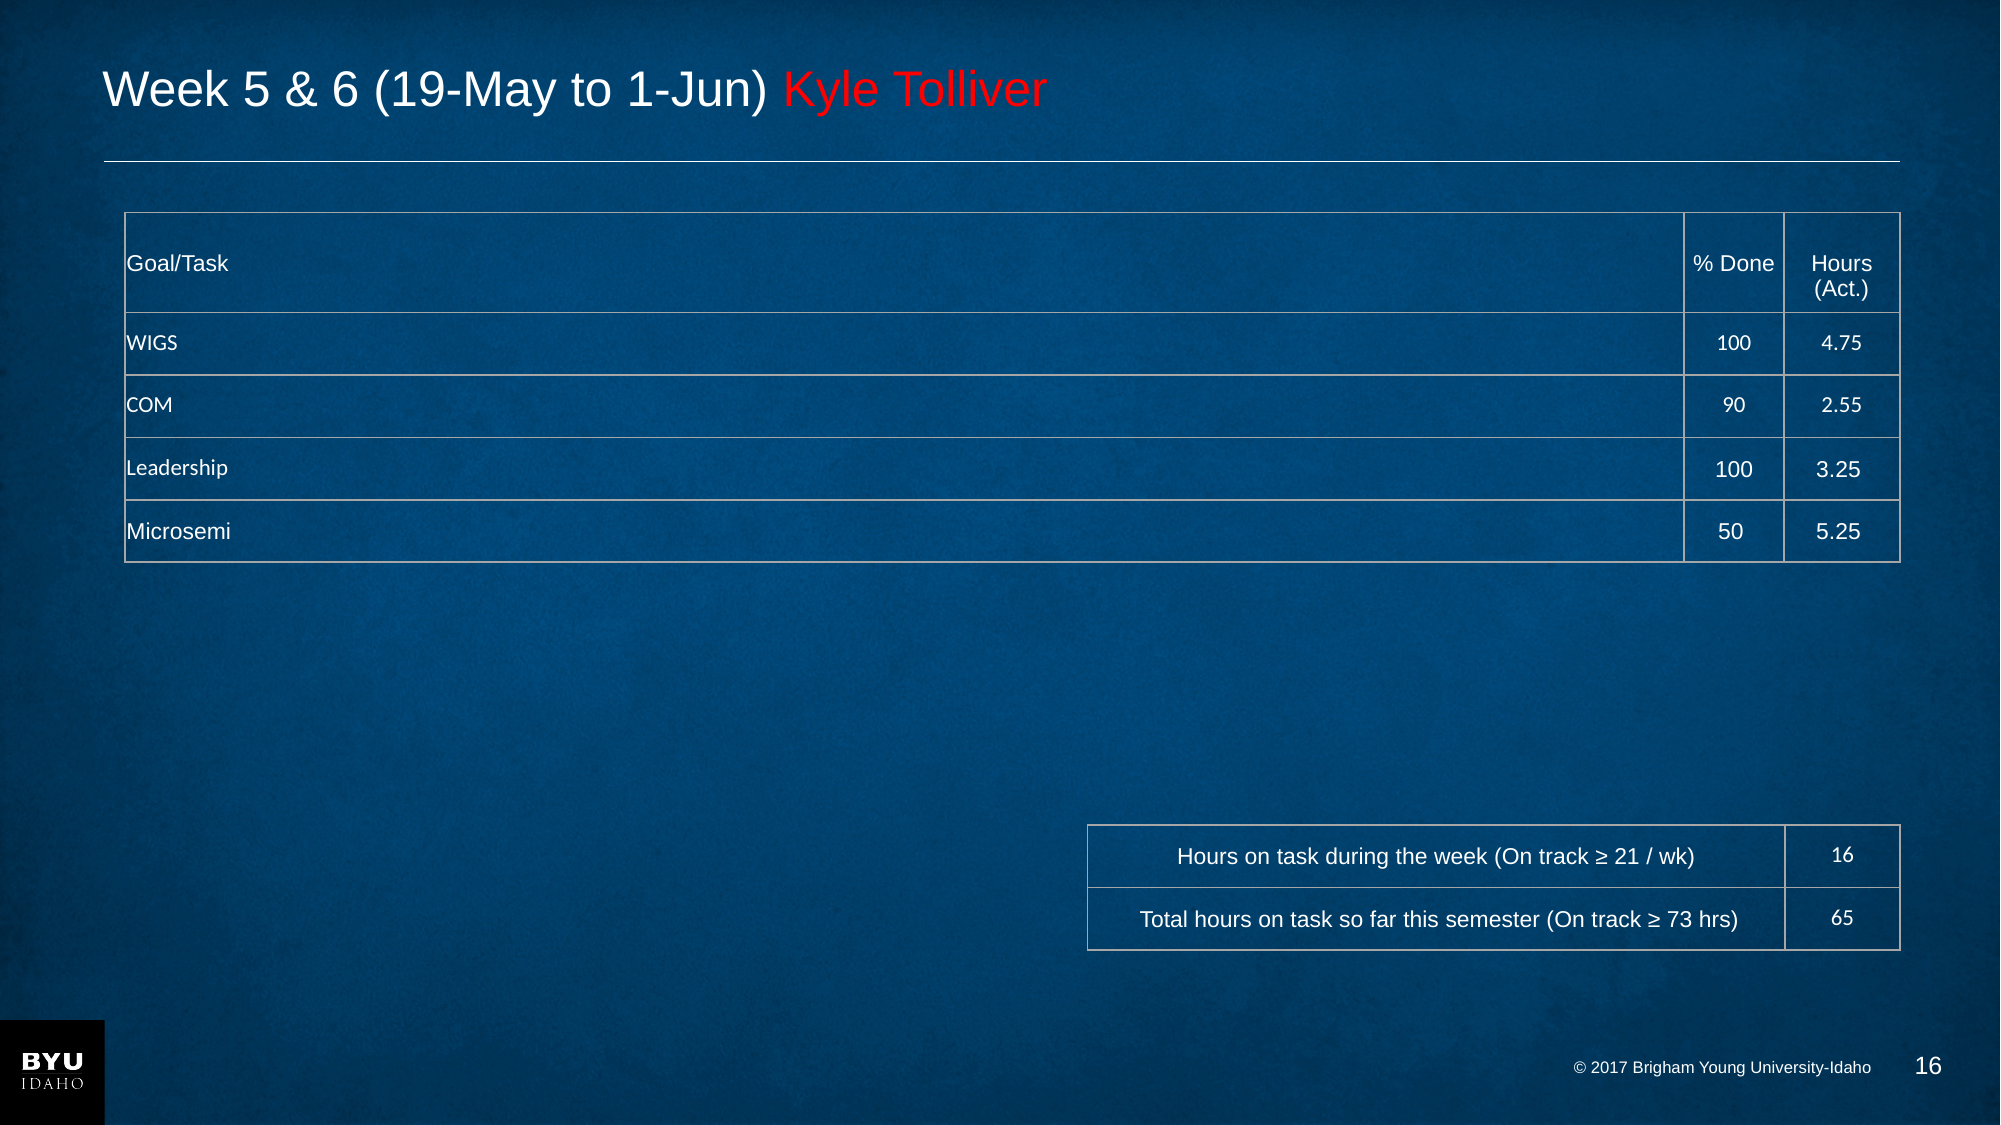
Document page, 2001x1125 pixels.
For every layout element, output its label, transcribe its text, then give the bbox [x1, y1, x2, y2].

table_cell COM [126, 376, 1683, 437]
title Week 5 & 6 (19-May to 1-Jun) Kyle Tolliver [87, 12, 1900, 162]
table_header 16 [1786, 826, 1899, 887]
table_cell 90 [1685, 376, 1783, 437]
table_cell Microsemi [126, 501, 1683, 561]
picture [0, 0, 2000, 1125]
table_header Hours on task during the week (On track ≥ 21 / wk) [1088, 826, 1784, 887]
table_cell Total hours on task so far this semester (On track ≥ 73 hrs) [1088, 888, 1784, 949]
table_cell Leadership [126, 438, 1683, 499]
table_cell 100 [1685, 438, 1783, 499]
table_cell WIGS [126, 313, 1683, 374]
table_cell 50 [1685, 501, 1783, 561]
table_cell 5.25 [1785, 501, 1899, 561]
table_cell 65 [1786, 888, 1899, 949]
table_cell 4.75 [1785, 313, 1899, 374]
table_header Hours (Act.) [1785, 213, 1899, 312]
table_cell 100 [1685, 313, 1783, 374]
table_header % Done [1685, 213, 1783, 312]
table_cell 2.55 [1785, 376, 1899, 437]
table_cell 3.25 [1785, 438, 1899, 499]
table_header Goal/Task [126, 213, 1683, 312]
